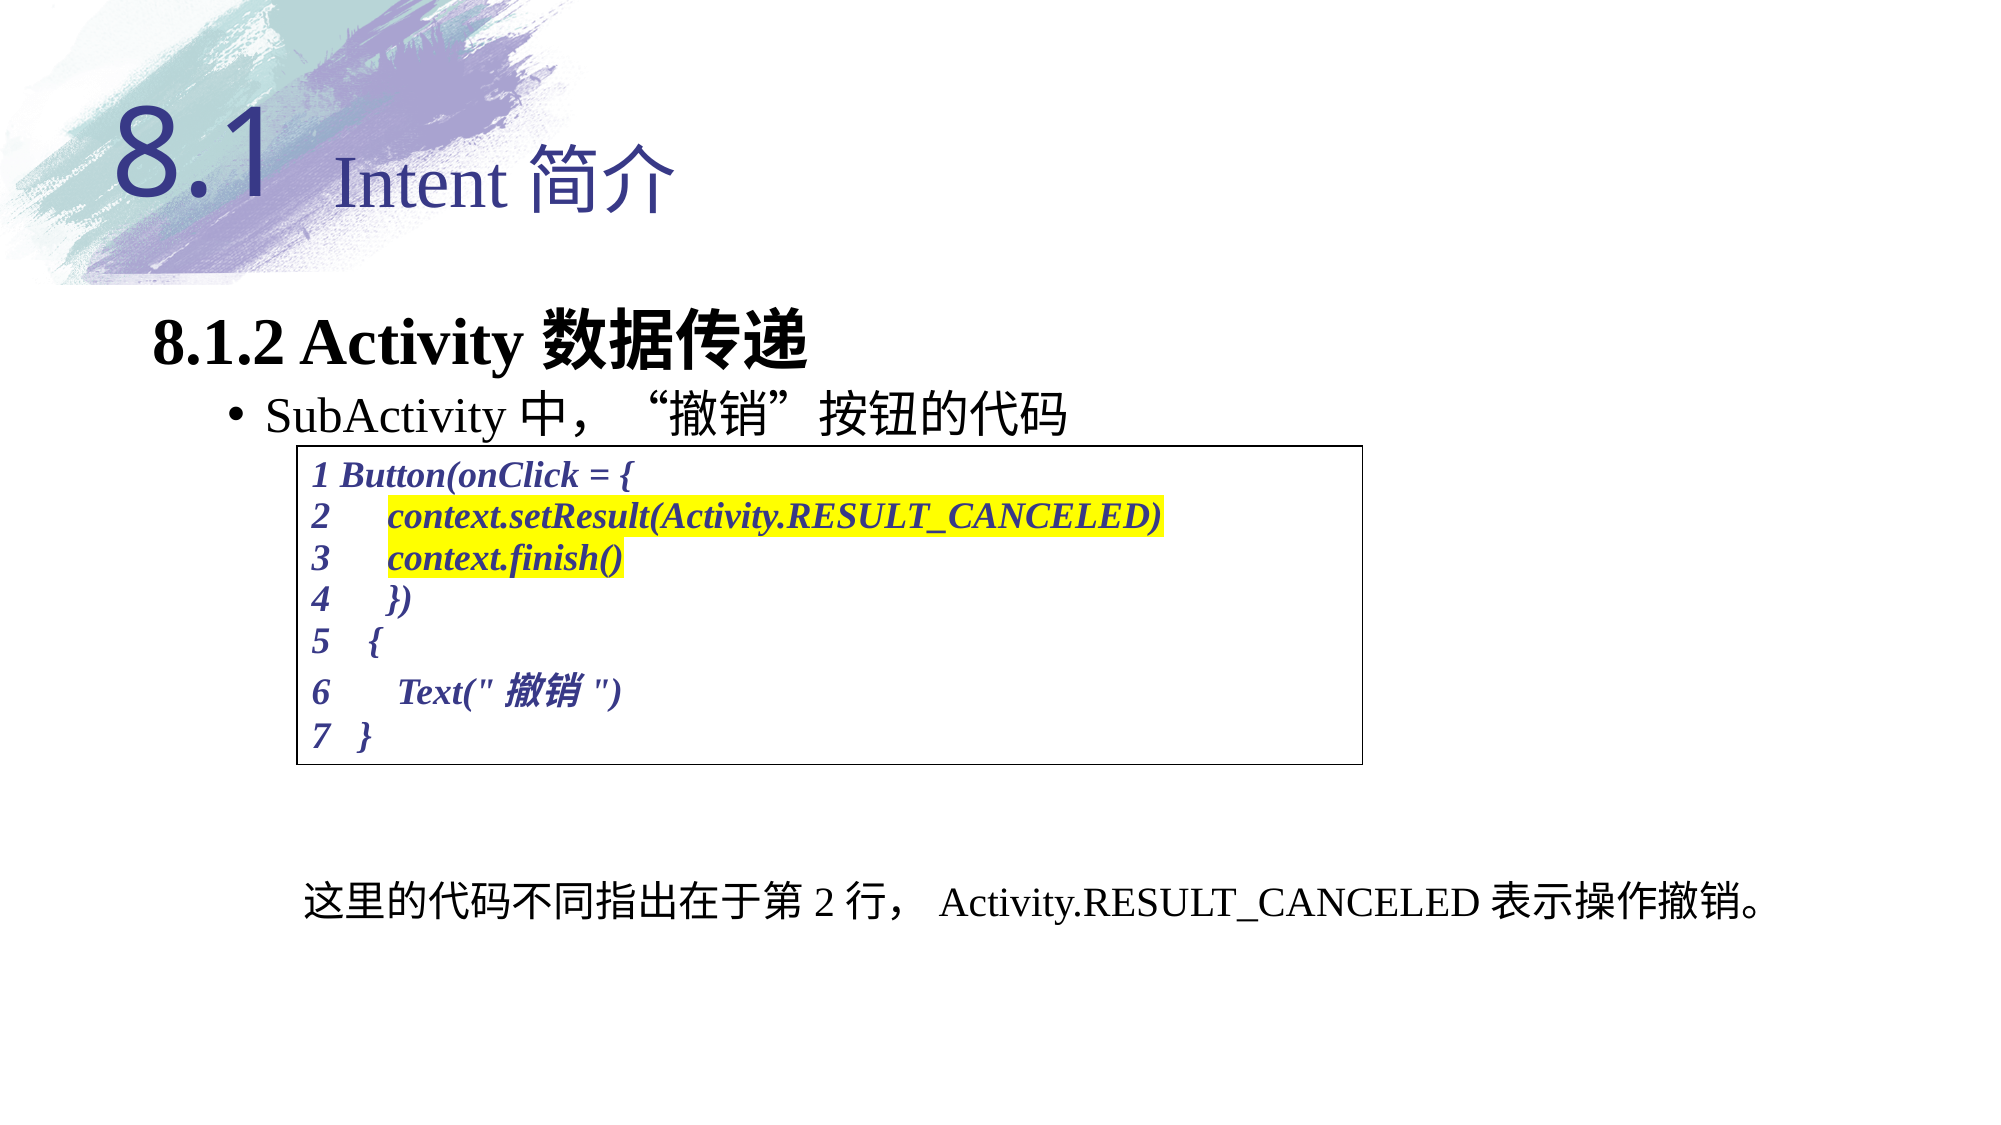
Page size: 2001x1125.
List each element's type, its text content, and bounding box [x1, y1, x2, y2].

text_box 8.1 [96, 64, 475, 230]
text_box 这里的代码不同指出在于第2行，Activity.RESULT_CANCELED表示操作撤销。 [288, 867, 1876, 1111]
list 8.1.2 Activity数据传递 SubActivity中，“撤销”按钮的代码 [137, 299, 1863, 1014]
table_header 1 Button(onClick = { 2 context.setResult(Activity.RESULT_CANCELED) 3 context.finish() 4 }) 5 { 6 Text("撤销") 7 } [298, 447, 1362, 764]
title Intent简介 [318, 74, 2000, 293]
picture [0, 0, 649, 285]
